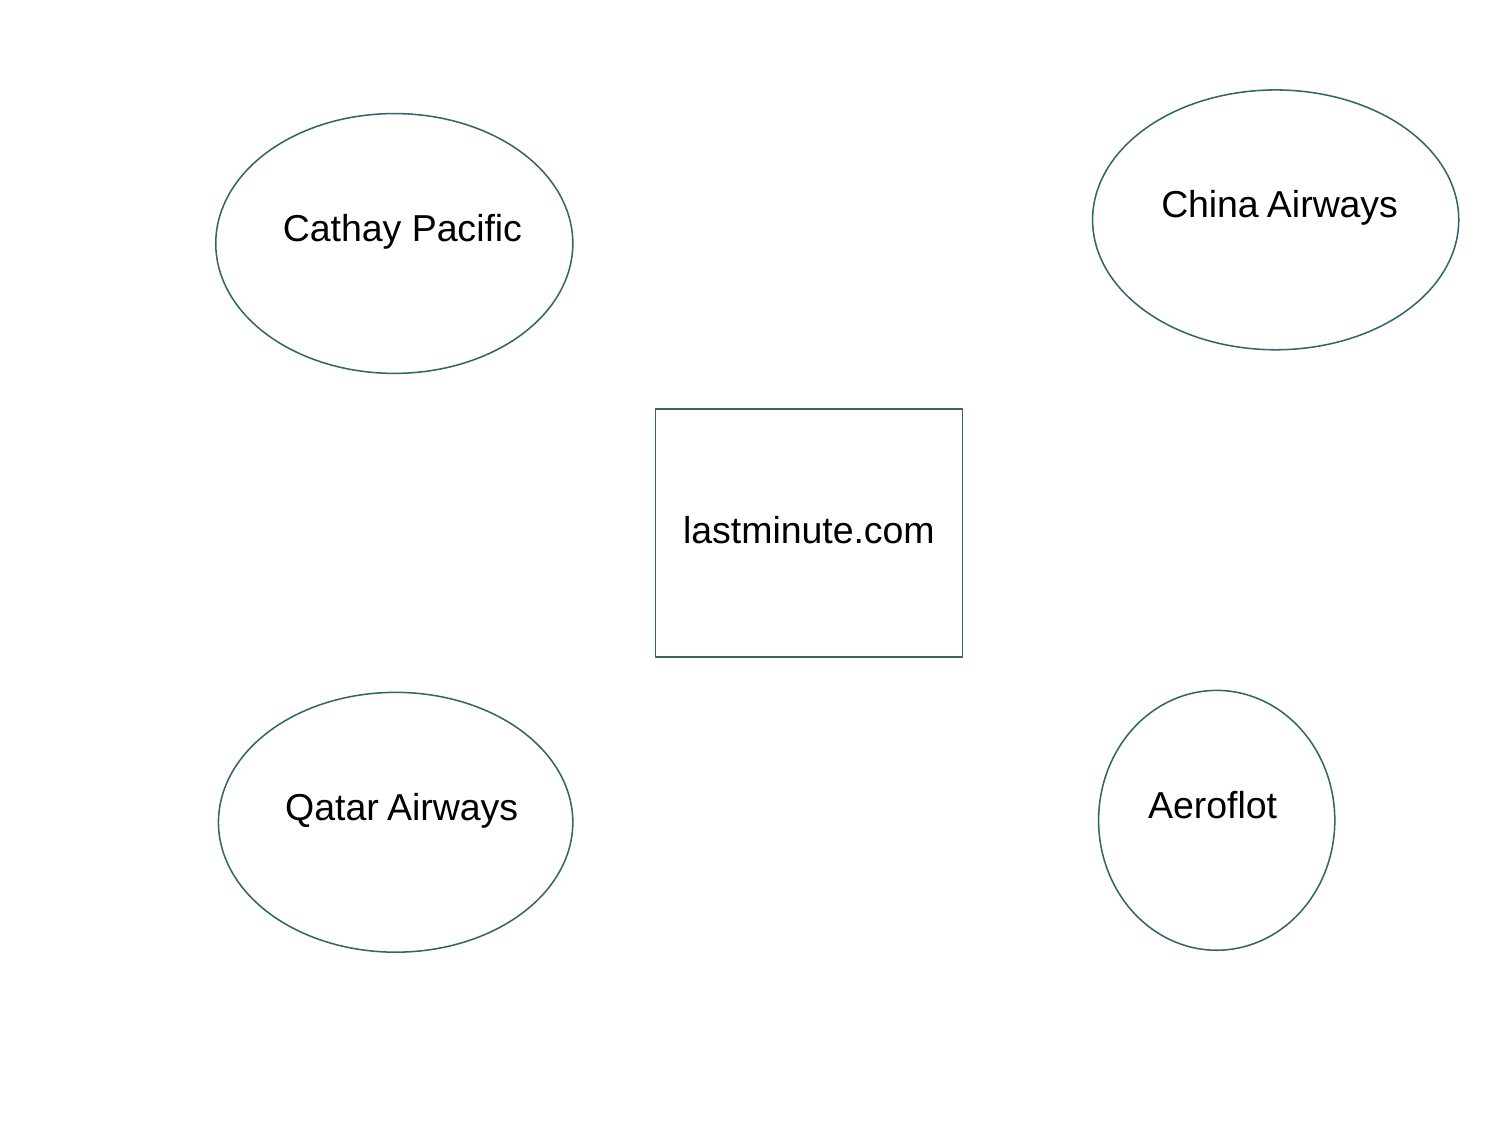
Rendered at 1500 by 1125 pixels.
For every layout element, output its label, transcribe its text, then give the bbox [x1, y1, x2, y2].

text_box Aeroflot [1098, 690, 1335, 951]
text_box lastminute.com [655, 408, 963, 657]
text_box Qatar Airways [218, 692, 573, 953]
text_box China Airways [1092, 89, 1459, 350]
text_box Cathay Pacific [215, 113, 573, 374]
